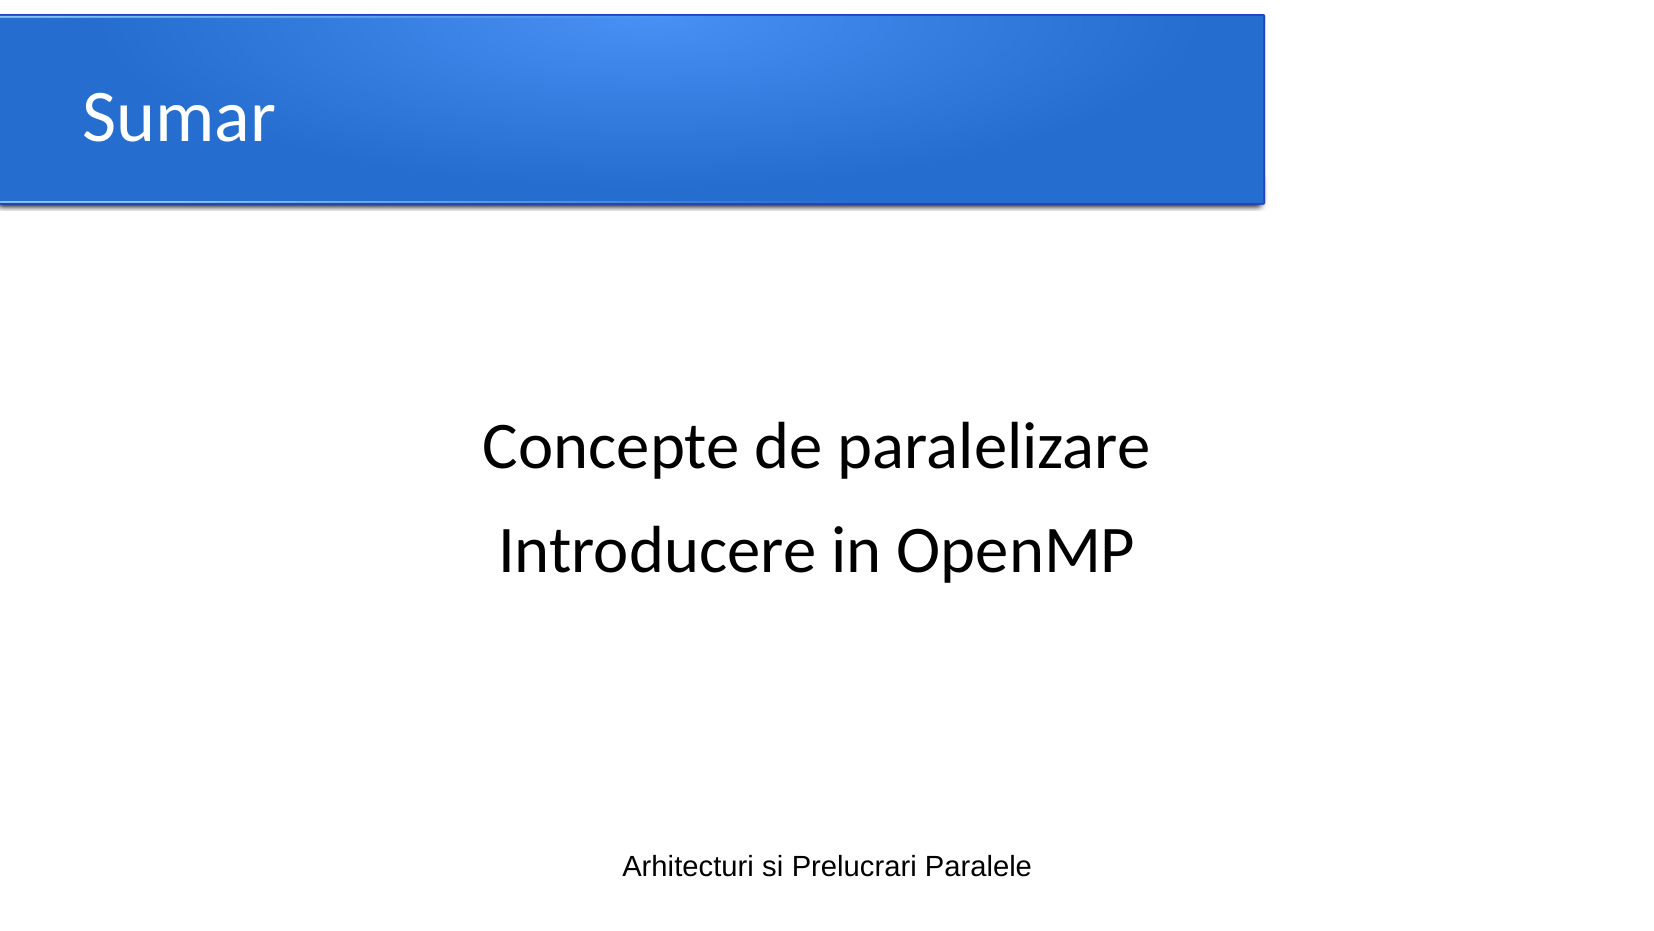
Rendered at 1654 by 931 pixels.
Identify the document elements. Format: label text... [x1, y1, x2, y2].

subtitle Concepte de paralelizare Introducere in OpenMP [367, 224, 1268, 764]
footer Arhitecturi si Prelucrari Paralele [565, 847, 1090, 912]
title Sumar [82, 35, 1235, 189]
picture [0, 13, 1269, 211]
